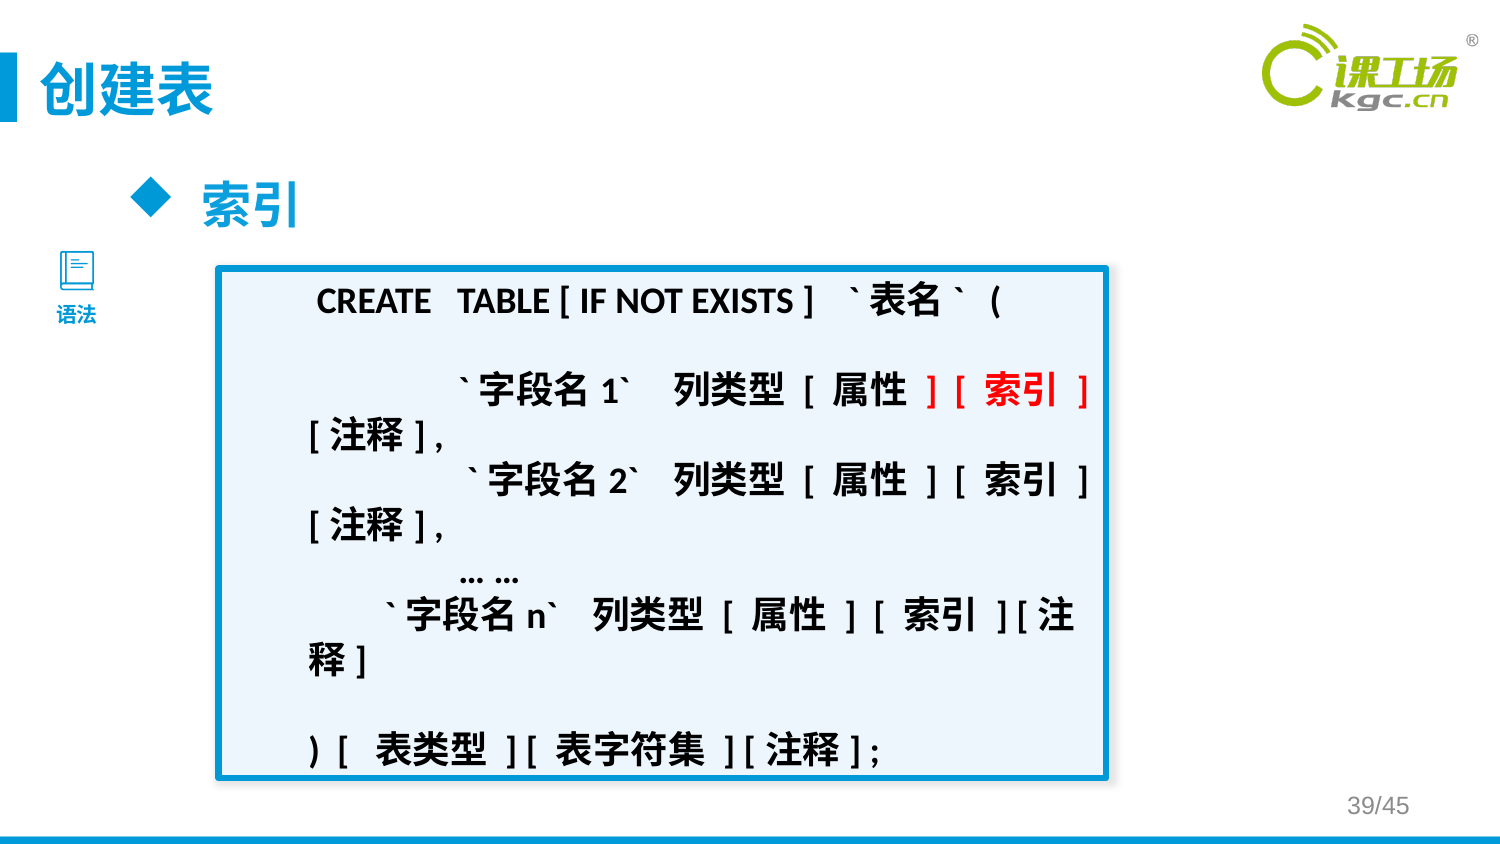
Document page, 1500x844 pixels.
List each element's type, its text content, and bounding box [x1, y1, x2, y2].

list 索引 [110, 166, 1385, 724]
slide_number 39/45 [1074, 782, 1425, 828]
picture [0, 0, 1500, 836]
text_box 语法 [41, 294, 113, 335]
title 创建表 [39, 33, 1383, 151]
text_box CREATE TABLE [ IF NOT EXISTS ] `表名` ( `字段名1` 列类型 [ 属性 ] [ 索引 ] [注释] , `字段名2` 列类型 [ 属性 ] [ 索引 ] [注释] , … … `字段名n` 列类型 [ 属性 ] [ 索引 ] [注释] ) [ 表类型 ] [ 表字符集 ] [注释] ; [218, 268, 1107, 779]
